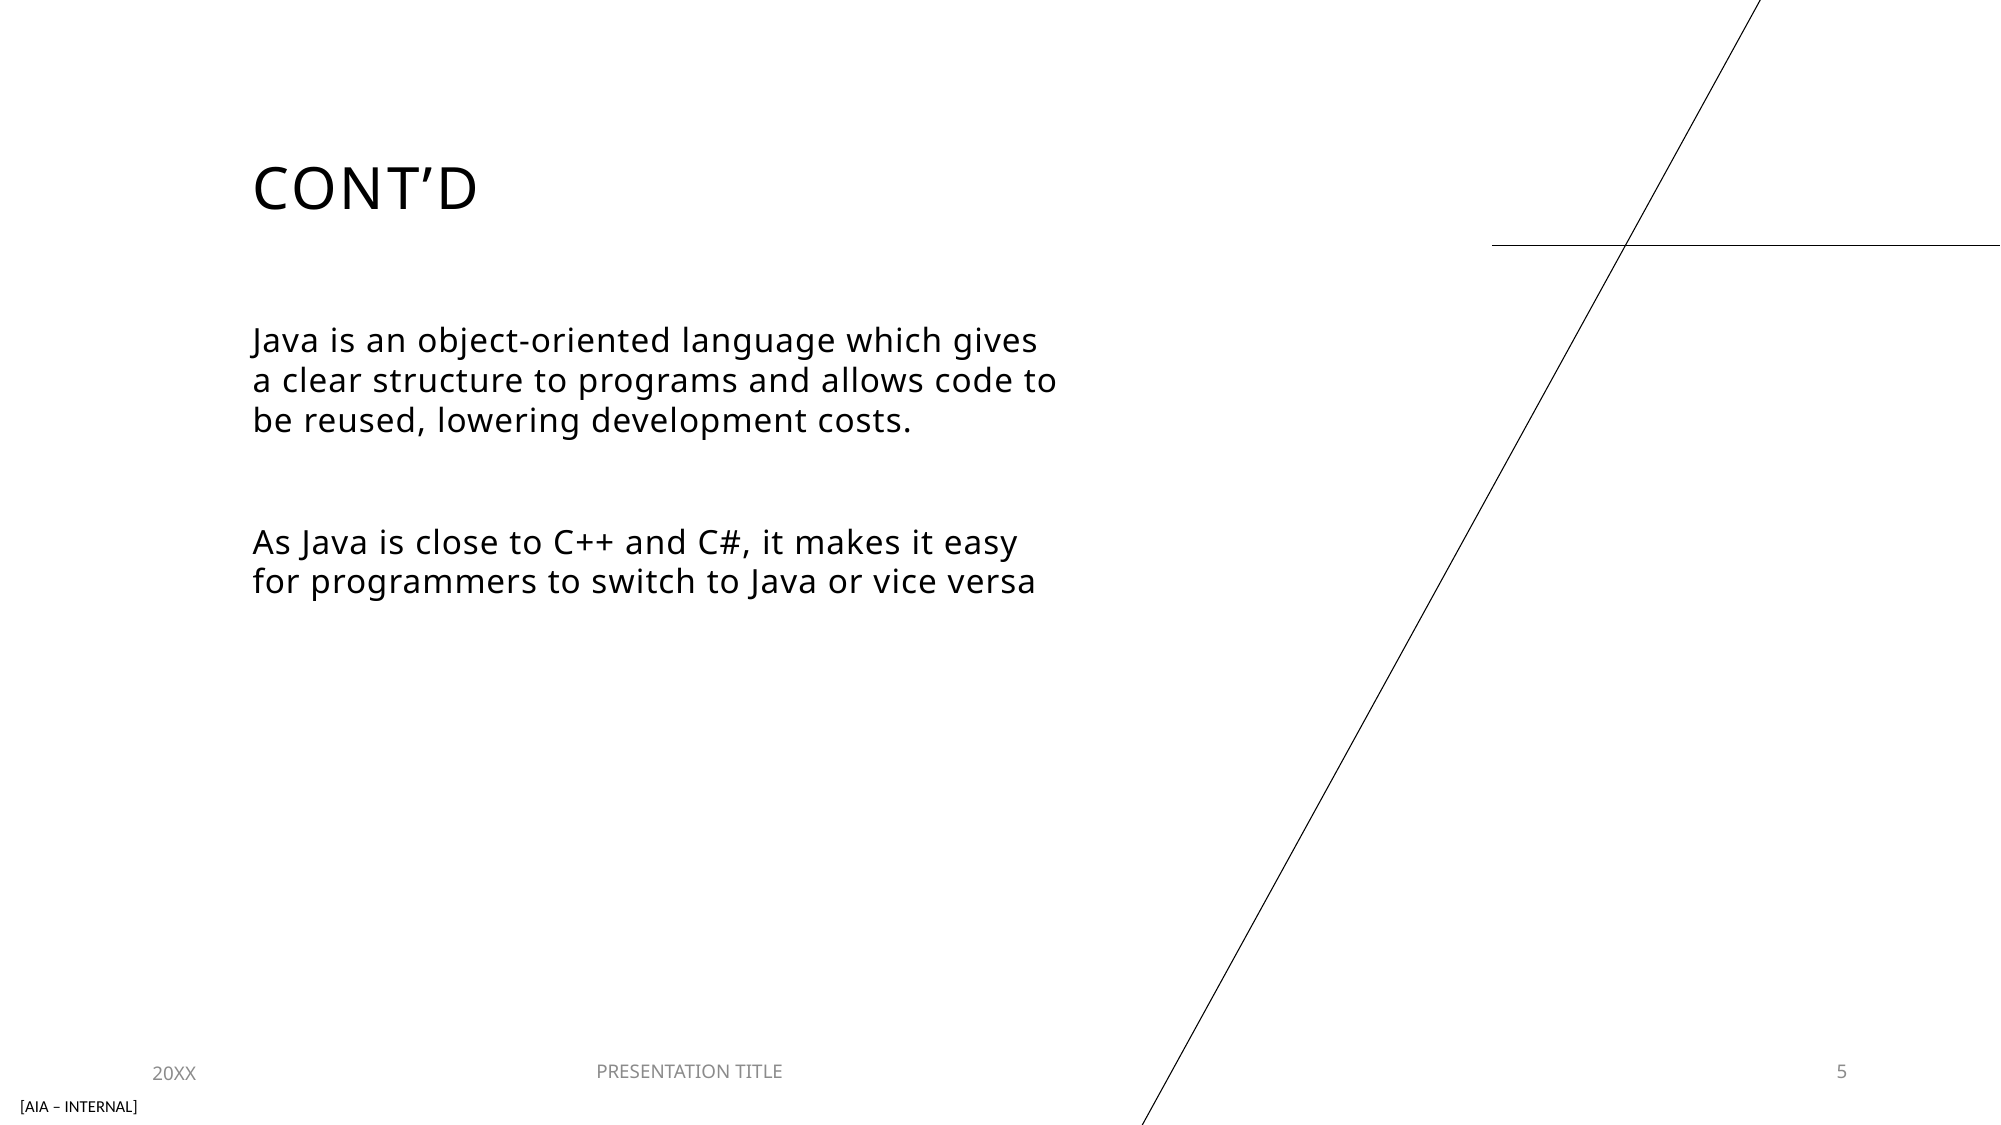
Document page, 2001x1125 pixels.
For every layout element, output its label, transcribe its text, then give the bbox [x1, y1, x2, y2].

title Cont’d [237, 32, 1076, 230]
footer PRESENTATION TITLE [404, 1042, 975, 1103]
list Java is an object-oriented language which gives a clear structure to programs and allows code to be reused, lowering development costs. As Java is close to C++ and C#, it makes it easy for programmers to switch to Java or vice versa [237, 312, 1076, 648]
slide_number 20XX [137, 1042, 338, 1103]
slide_number 5 [1412, 1042, 1863, 1103]
